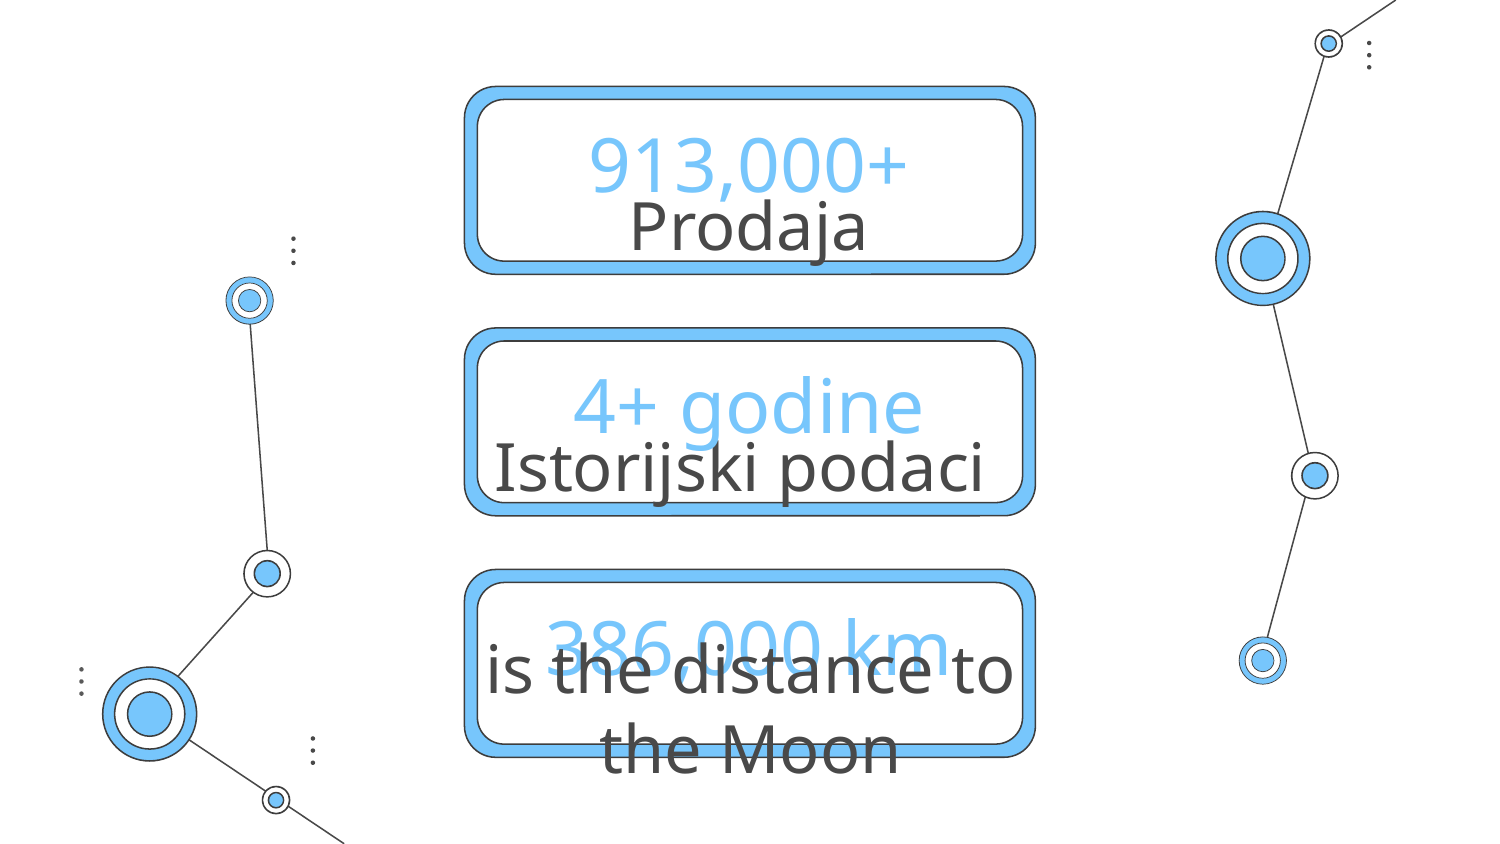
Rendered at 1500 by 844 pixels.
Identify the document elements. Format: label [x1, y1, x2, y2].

text_box [464, 327, 1036, 516]
text_box [464, 569, 1036, 758]
text_box [464, 86, 1036, 275]
